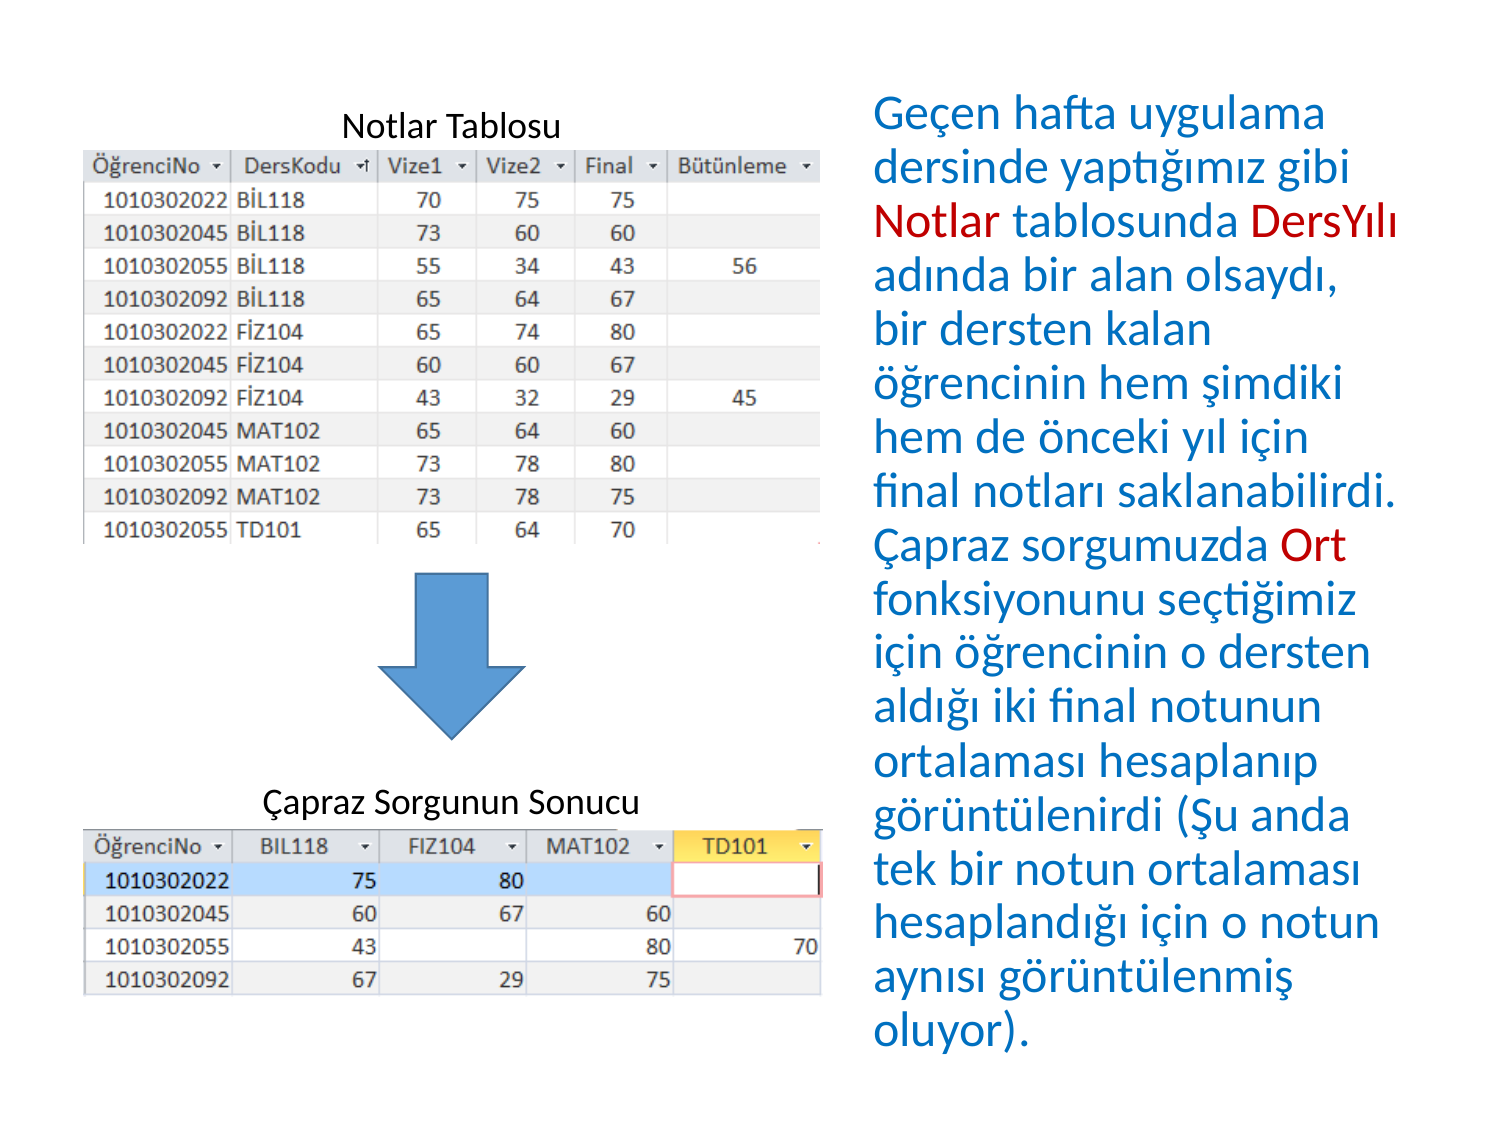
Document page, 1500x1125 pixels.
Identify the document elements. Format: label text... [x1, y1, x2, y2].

picture [83, 829, 823, 997]
picture [83, 150, 820, 544]
text_box [377, 572, 527, 741]
text_box Çapraz Sorgunun Sonucu [83, 769, 821, 829]
list Geçen hafta uygulama dersinde yaptığımız gibi Notlar tablosunda DersYılı adında bir alan olsaydı, bir dersten kalan öğrencinin hem şimdiki hem de önceki yıl için final notları saklanabilirdi. Çapraz sorgumuzda Ort fonksiyonunu seçtiğimiz için öğrencinin o dersten aldığı iki final notunun ortalaması hesaplanıp görüntülenirdi (Şu anda tek bir notun ortalaması hesaplandığı için o notun aynısı görüntülenmiş oluyor). [858, 78, 1417, 1066]
text_box Notlar Tablosu [83, 94, 821, 154]
